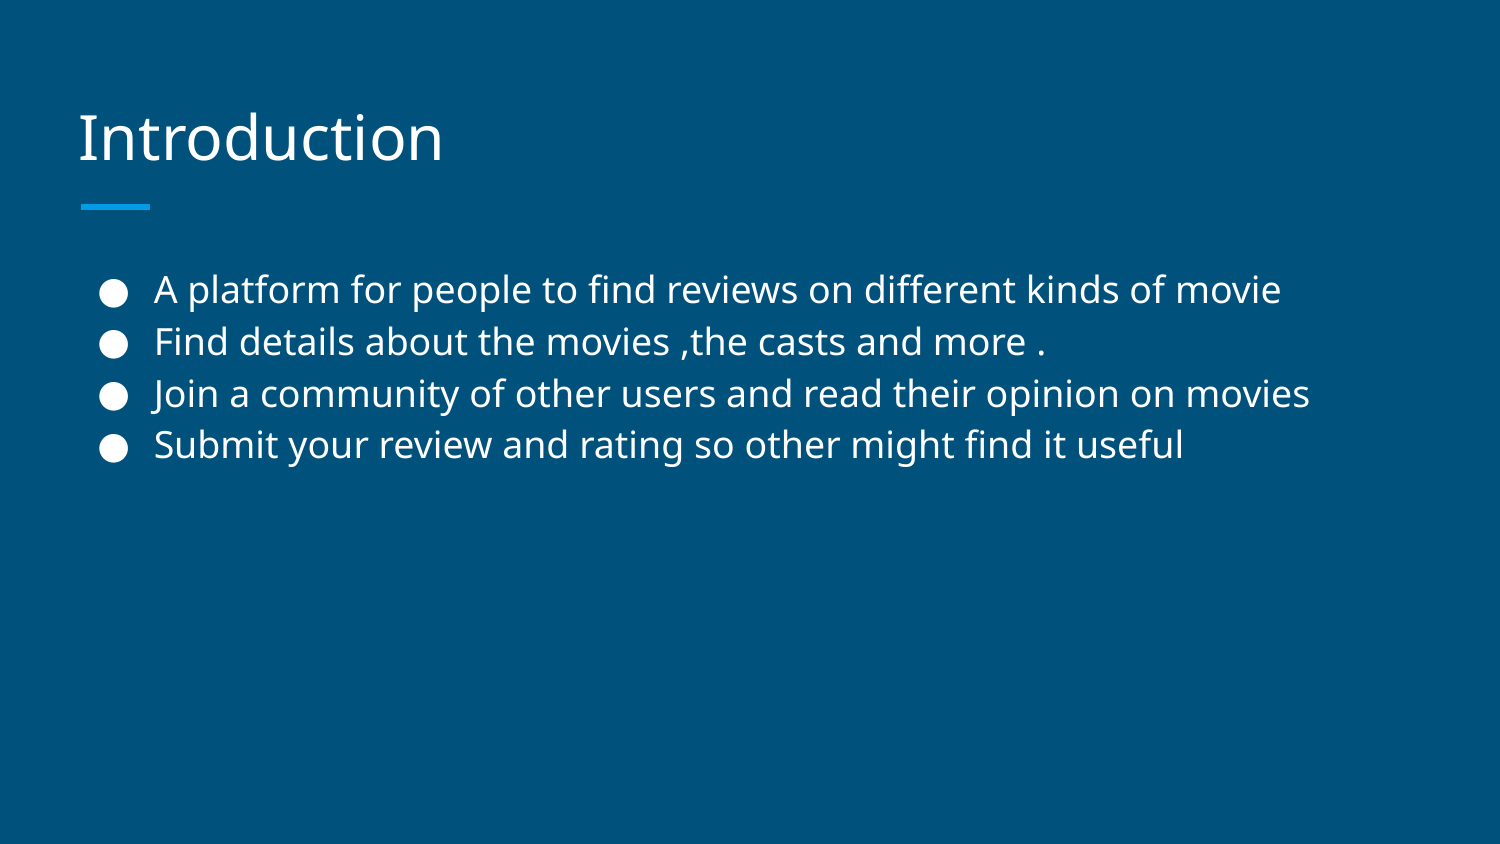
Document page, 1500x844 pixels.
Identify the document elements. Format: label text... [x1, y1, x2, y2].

title Introduction [63, 75, 1437, 188]
list A platform for people to find reviews on different kinds of movie Find details about the movies ,the casts and more . Join a community of other users and read their opinion on movies Submit your review and rating so other might find it useful [63, 244, 1437, 750]
